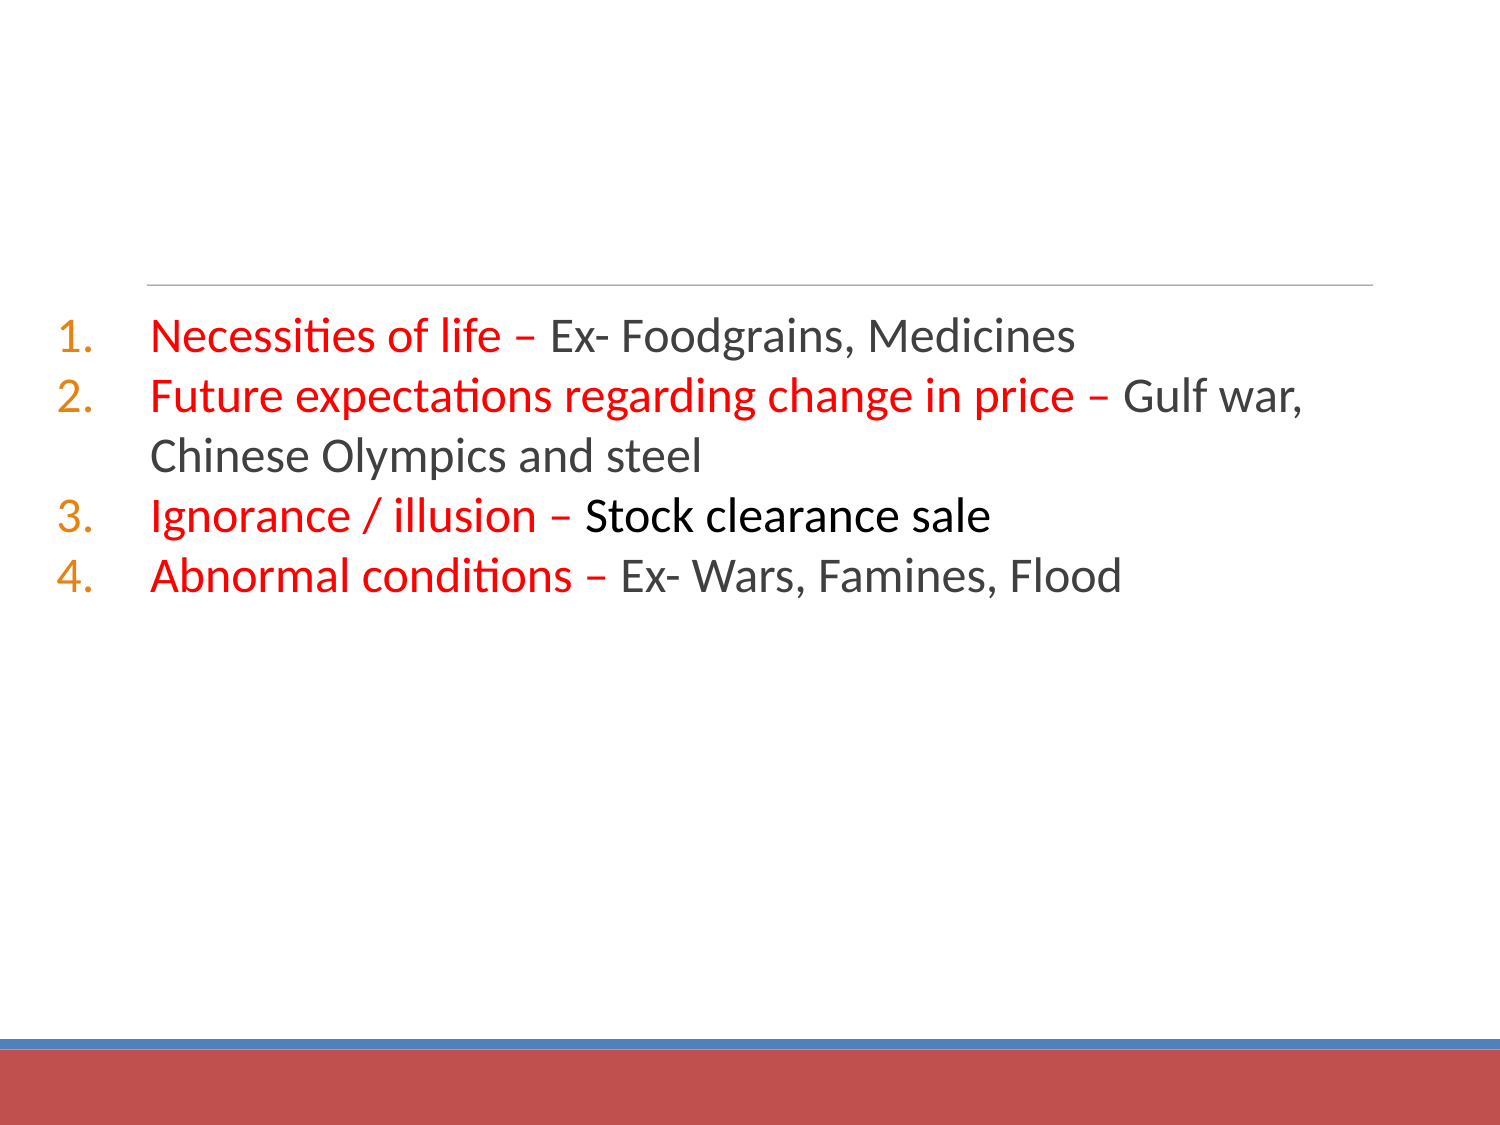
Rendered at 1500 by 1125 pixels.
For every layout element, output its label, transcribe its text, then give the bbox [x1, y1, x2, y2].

text_box Necessities of life – Ex- Foodgrains, Medicines Future expectations regarding change in price – Gulf war, Chinese Olympics and steel Ignorance / illusion – Stock clearance sale Abnormal conditions – Ex- Wars, Famines, Flood [41, 295, 1465, 651]
